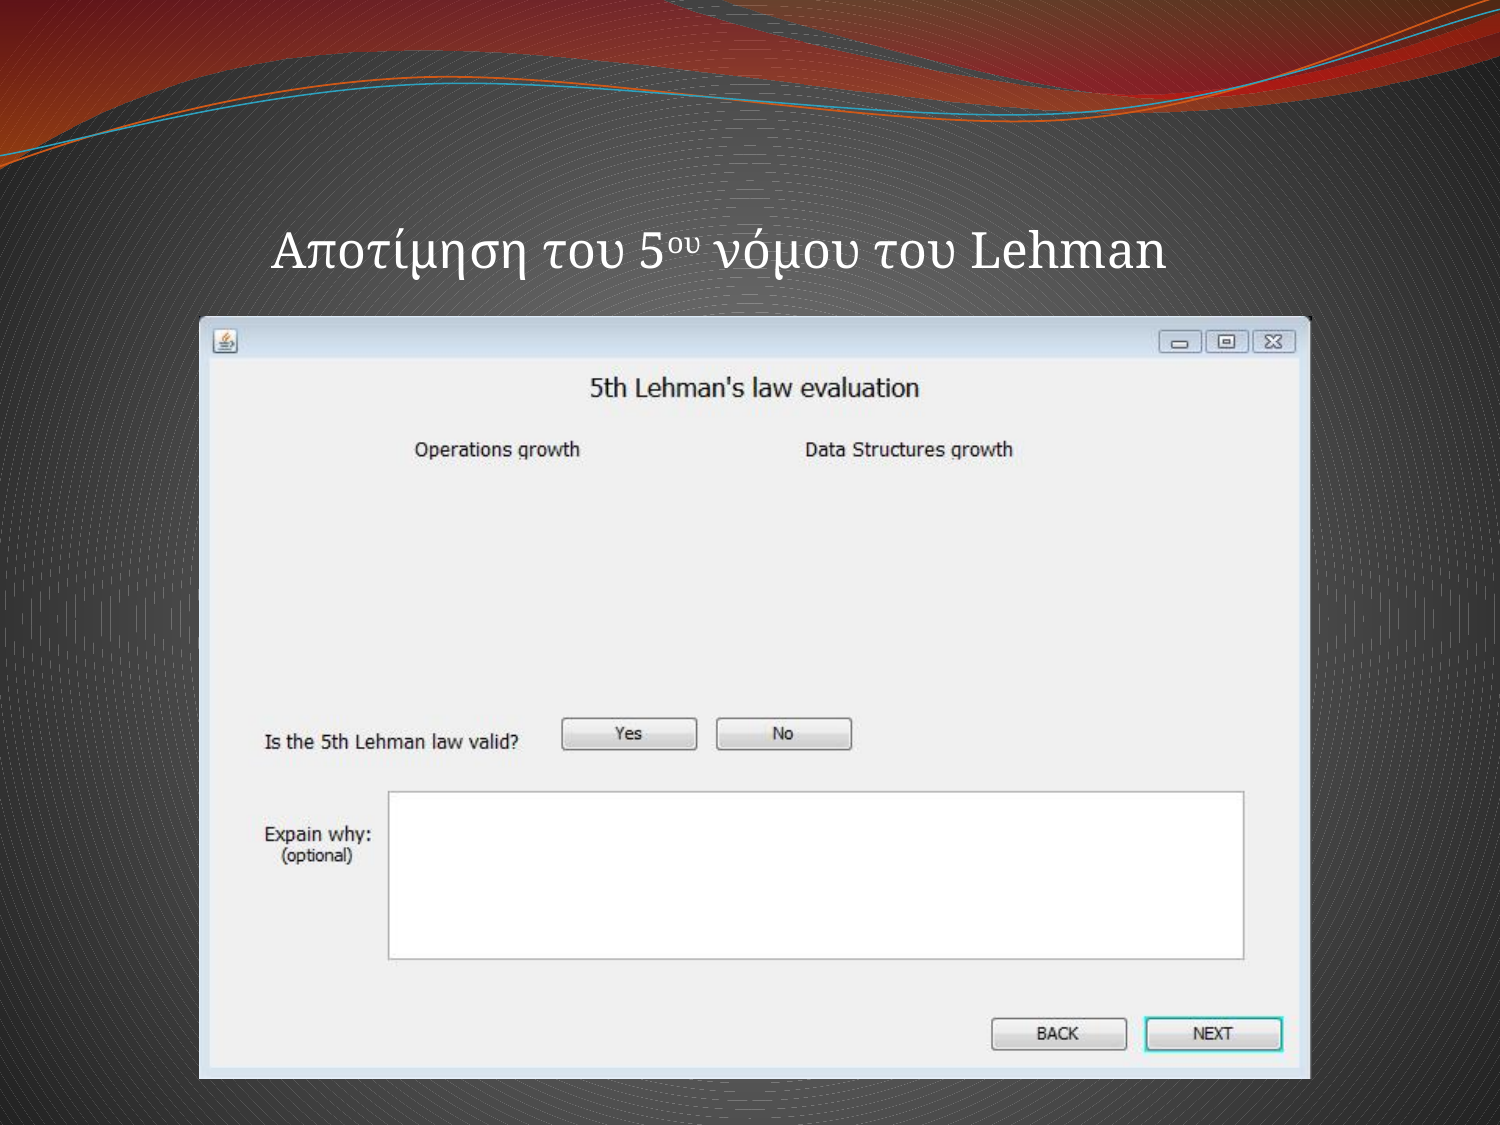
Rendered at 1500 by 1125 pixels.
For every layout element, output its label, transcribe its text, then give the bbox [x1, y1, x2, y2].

list Αποτίμηση του 5ου νόμου του Lehman [82, 210, 1357, 459]
picture [198, 316, 1312, 1080]
